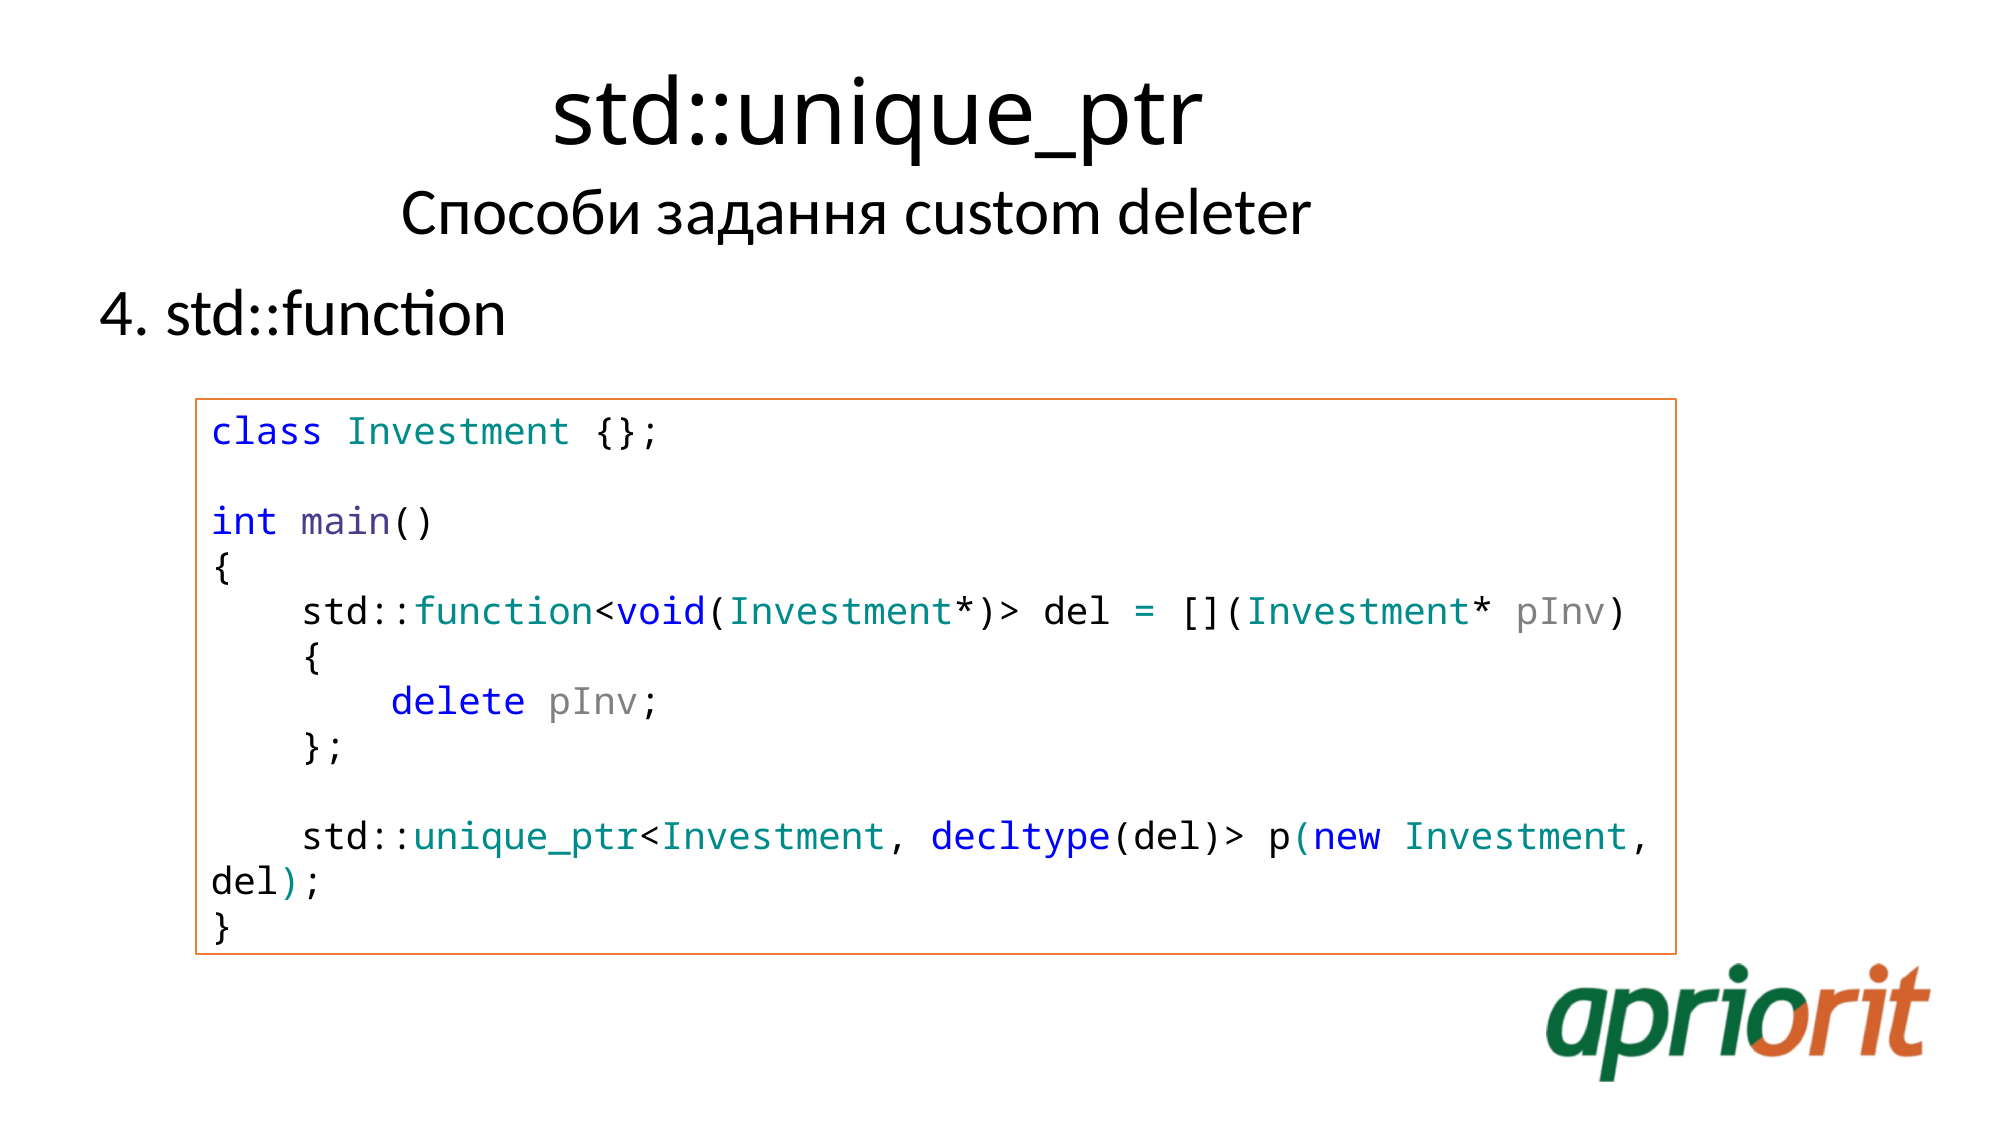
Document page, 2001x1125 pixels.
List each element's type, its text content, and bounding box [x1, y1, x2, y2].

picture [1546, 963, 1931, 1082]
list Способи задання custom deleter [386, 169, 1401, 270]
title std::unique_ptr [536, 0, 2000, 230]
text_box 4. std::function [84, 270, 1099, 371]
text_box class Investment {}; int main() { std::function<void(Investment*)> del = [](Investment* pInv) { delete pInv; }; std::unique_ptr<Investment, decltype(del)> p(new Investment, del); } [196, 399, 1676, 954]
